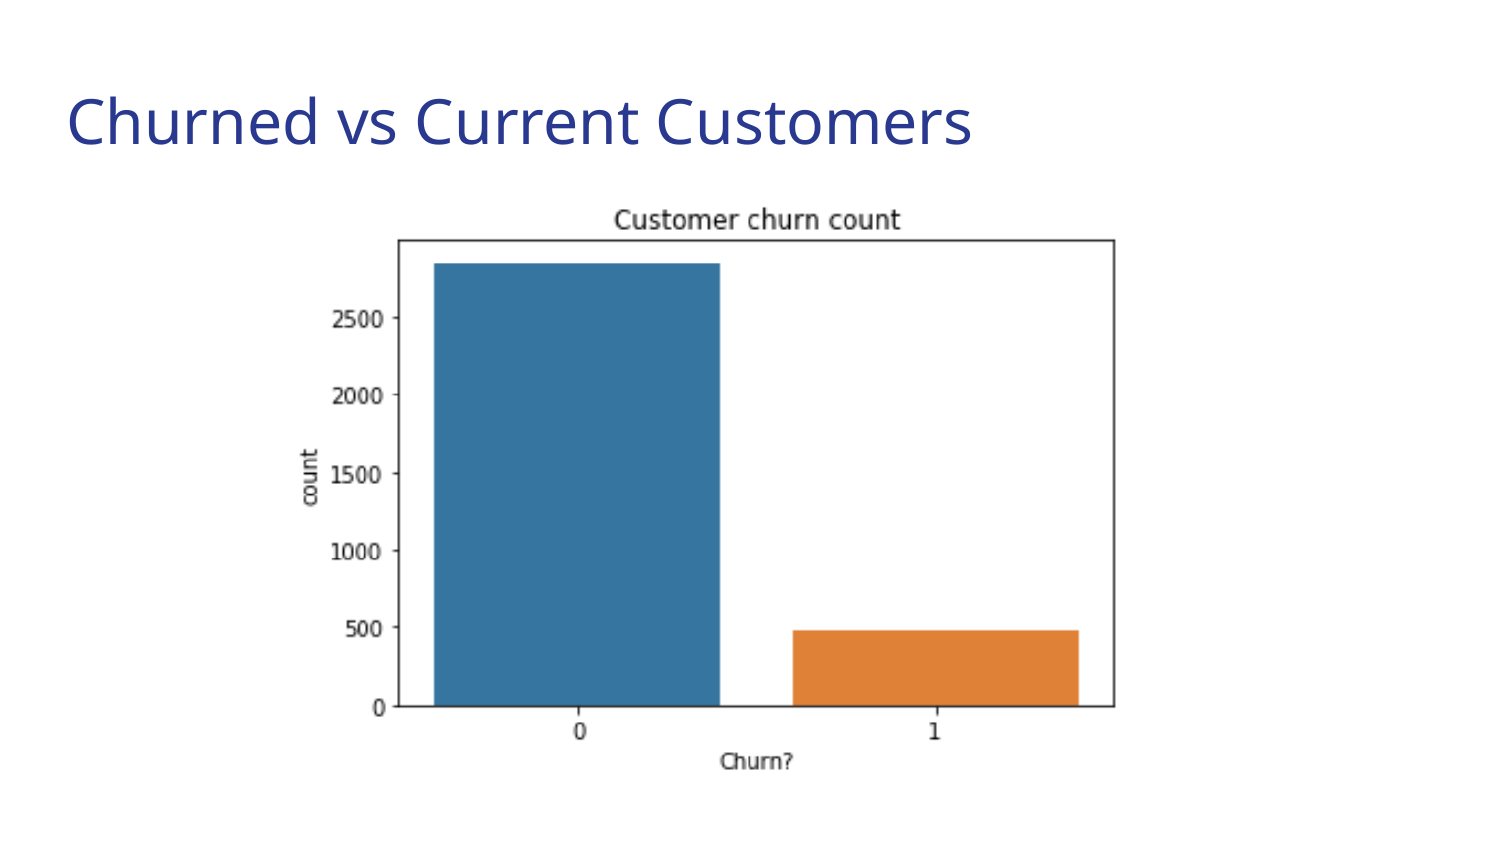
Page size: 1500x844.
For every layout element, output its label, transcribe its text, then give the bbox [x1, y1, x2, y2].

picture [267, 190, 1233, 788]
title Churned vs Current Customers [51, 67, 1449, 167]
